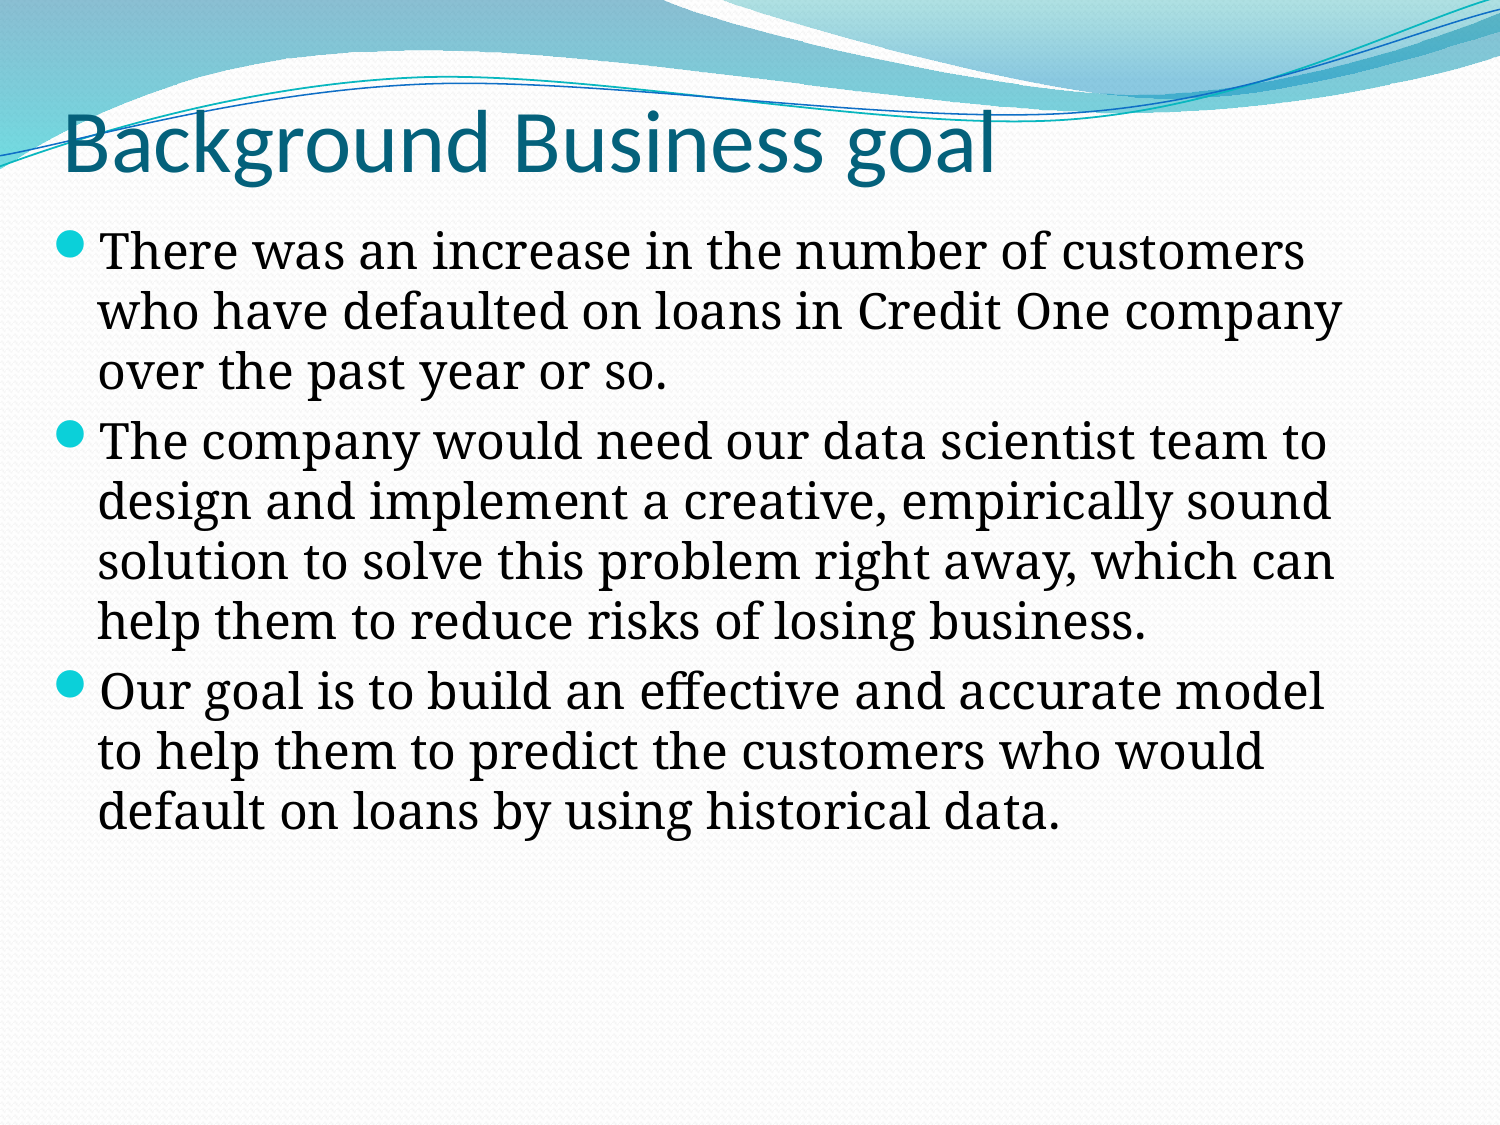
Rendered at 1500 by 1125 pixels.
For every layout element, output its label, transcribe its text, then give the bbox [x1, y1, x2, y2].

title Background Business goal [62, 75, 1413, 191]
list There was an increase in the number of customers who have defaulted on loans in Credit One company over the past year or so. The company would need our data scientist team to design and implement a creative, empirically sound solution to solve this problem right away, which can help them to reduce risks of losing business. Our goal is to build an effective and accurate model to help them to predict the customers who would default on loans by using historical data. [37, 212, 1388, 933]
